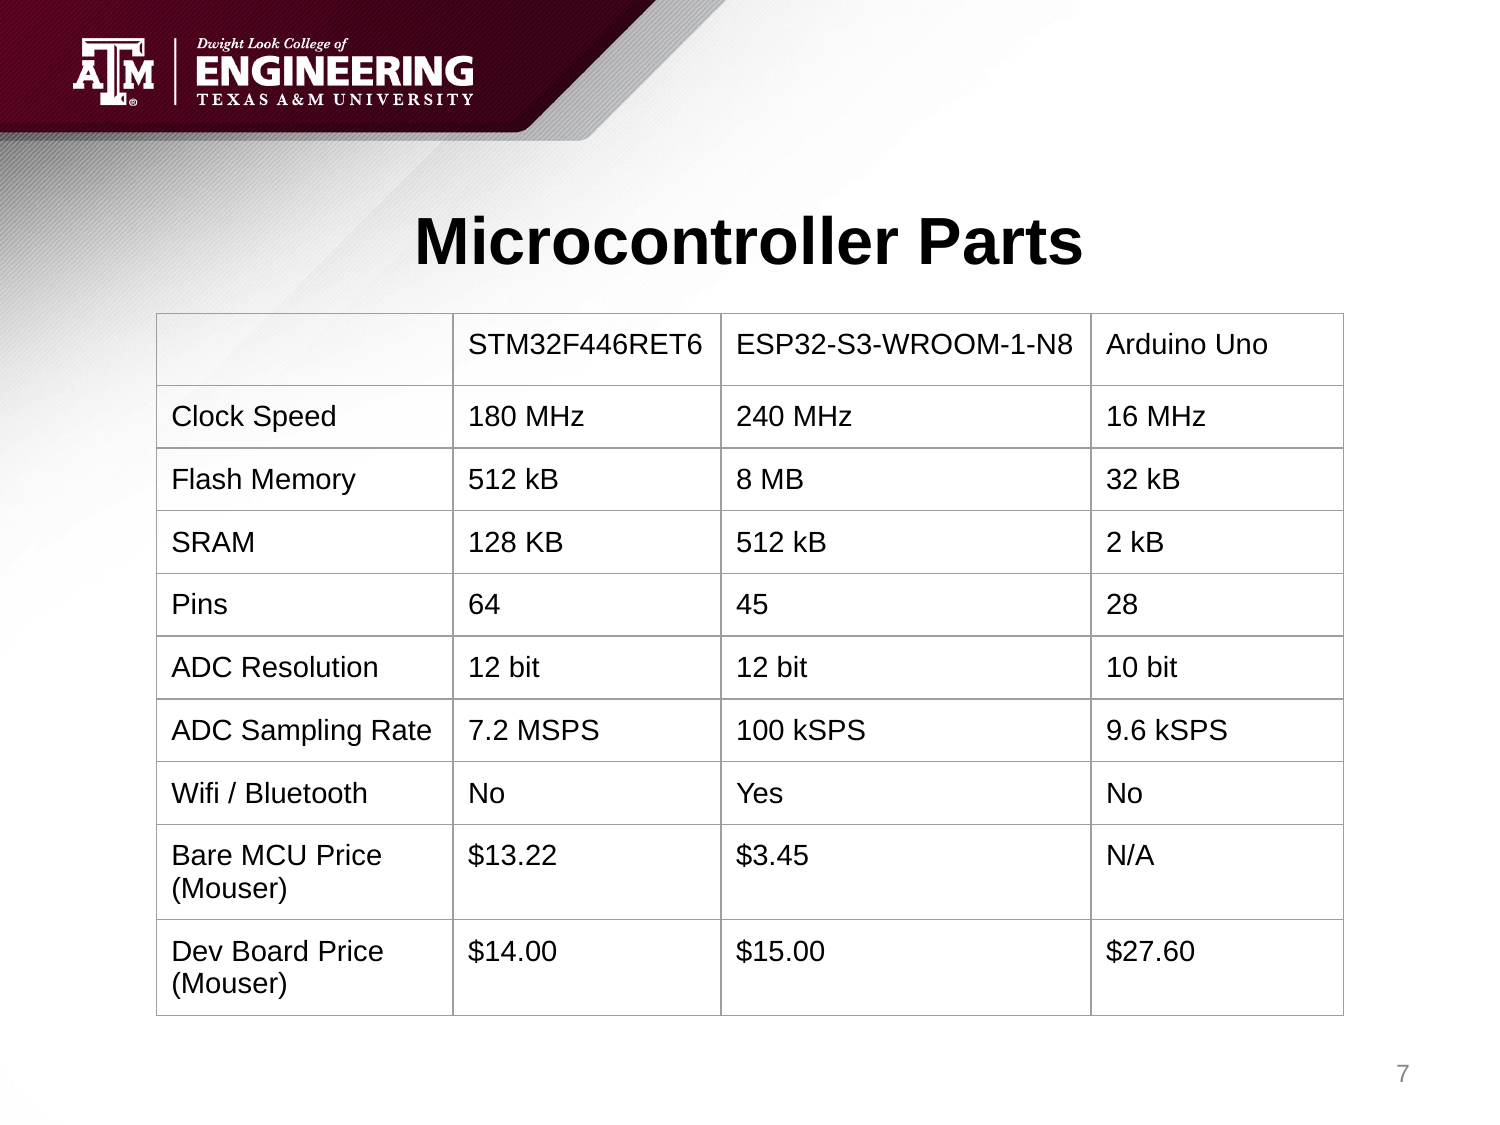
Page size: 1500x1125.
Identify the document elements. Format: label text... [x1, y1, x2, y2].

table_cell N/A [1092, 825, 1343, 919]
table_cell Bare MCU Price (Mouser) [157, 825, 452, 919]
table_cell 100 kSPS [722, 700, 1090, 761]
table_cell 32 kB [1092, 449, 1343, 510]
table_cell 12 bit [454, 637, 720, 698]
table_cell 12 bit [722, 637, 1090, 698]
table_cell 9.6 kSPS [1092, 700, 1343, 761]
table_cell 240 MHz [722, 386, 1090, 447]
table_cell 8 MB [722, 449, 1090, 510]
table_cell ADC Resolution [157, 637, 452, 698]
picture [0, 0, 1500, 1125]
table_header STM32F446RET6 [454, 314, 720, 385]
table_cell $15.00 [722, 920, 1090, 1015]
table_cell $13.22 [454, 825, 720, 919]
table_cell 128 KB [454, 511, 720, 573]
table_header [157, 314, 452, 385]
table_cell 64 [454, 574, 720, 635]
table_cell $27.60 [1092, 920, 1343, 1015]
table_cell Wifi / Bluetooth [157, 762, 452, 824]
table_header ESP32-S3-WROOM-1-N8 [722, 314, 1090, 385]
table_cell 512 kB [722, 511, 1090, 573]
table_cell No [1092, 762, 1343, 824]
table_cell 7.2 MSPS [454, 700, 720, 761]
slide_number ‹#› [1074, 1042, 1425, 1103]
table_cell 2 kB [1092, 511, 1343, 573]
table_cell $3.45 [722, 825, 1090, 919]
table_cell 10 bit [1092, 637, 1343, 698]
table_cell 45 [722, 574, 1090, 635]
table_cell Yes [722, 762, 1090, 824]
table_cell No [454, 762, 720, 824]
title Microcontroller Parts [75, 172, 1425, 304]
table_cell Dev Board Price (Mouser) [157, 920, 452, 1015]
table_cell Pins [157, 574, 452, 635]
table_cell SRAM [157, 511, 452, 573]
table_cell Flash Memory [157, 449, 452, 510]
table_cell Clock Speed [157, 386, 452, 447]
table_cell 512 kB [454, 449, 720, 510]
table_cell 180 MHz [454, 386, 720, 447]
table_cell 16 MHz [1092, 386, 1343, 447]
table_cell $14.00 [454, 920, 720, 1015]
table_cell 28 [1092, 574, 1343, 635]
table_cell ADC Sampling Rate [157, 700, 452, 761]
table_header Arduino Uno [1092, 314, 1343, 385]
